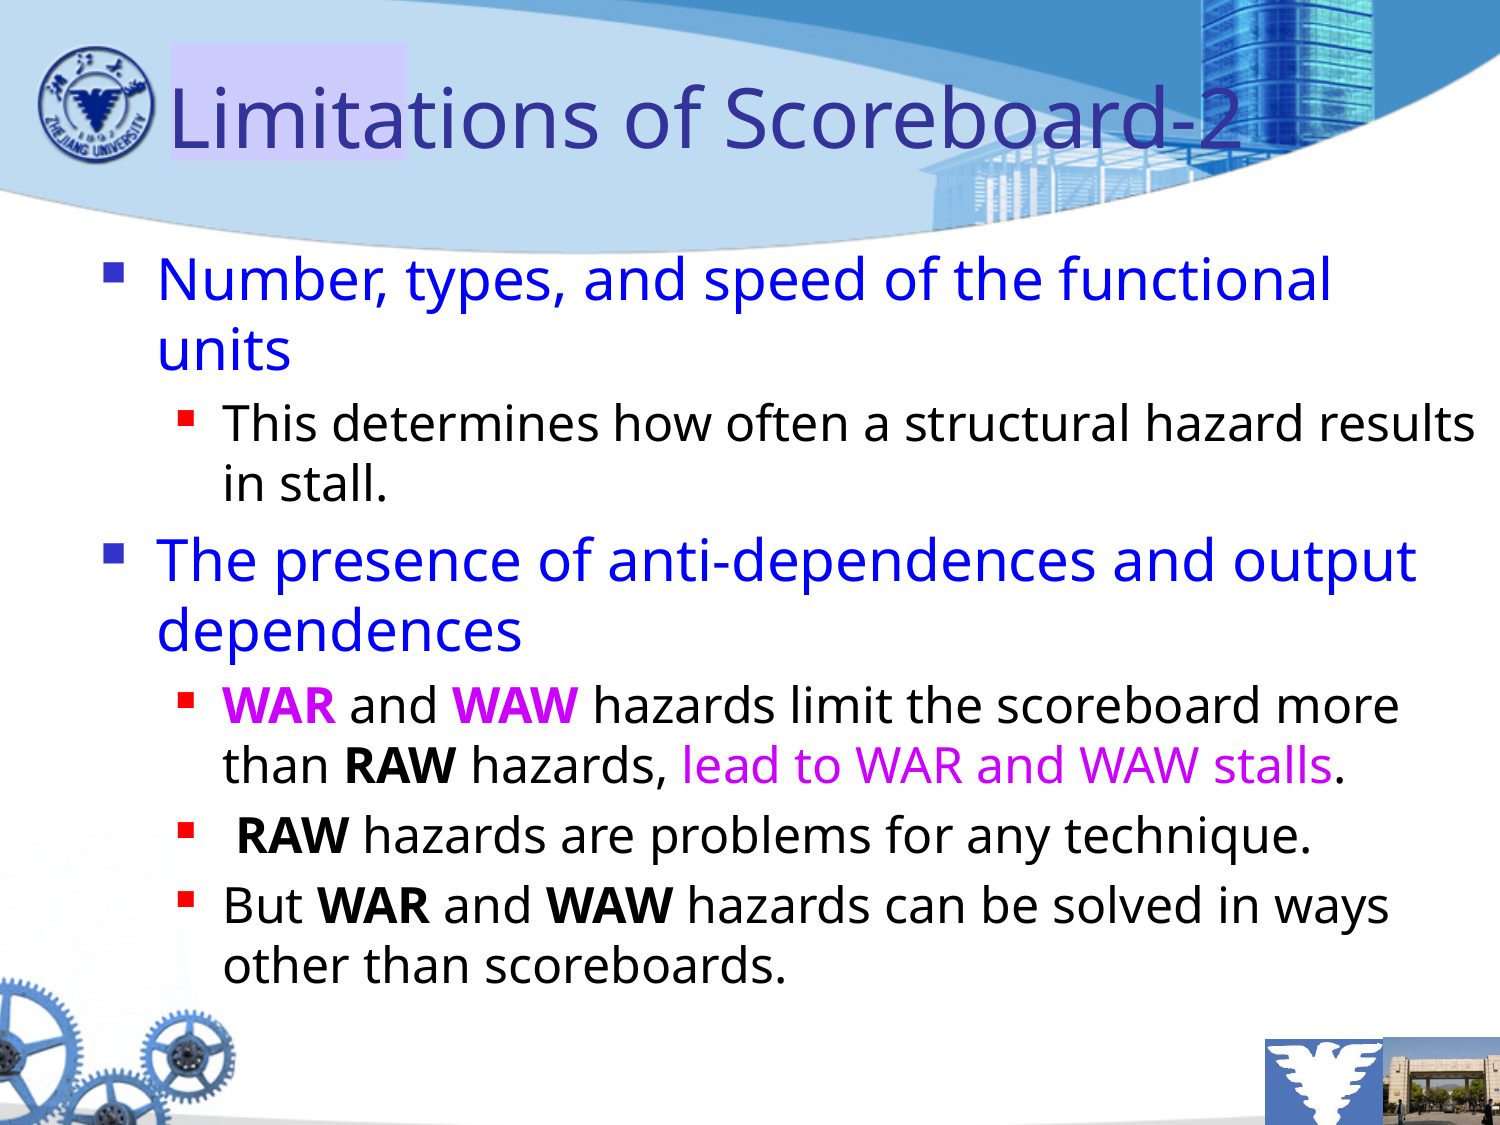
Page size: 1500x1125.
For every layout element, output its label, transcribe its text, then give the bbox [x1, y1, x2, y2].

title Limitations of Scoreboard-2 [152, 34, 1435, 174]
picture [0, 0, 1500, 1125]
list Number, types, and speed of the functional units This determines how often a structural hazard results in stall. The presence of anti-dependences and output dependences WAR and WAW hazards limit the scoreboard more than RAW hazards, lead to WAR and WAW stalls. RAW hazards are problems for any technique. But WAR and WAW hazards can be solved in ways other than scoreboards. [85, 234, 1500, 1038]
